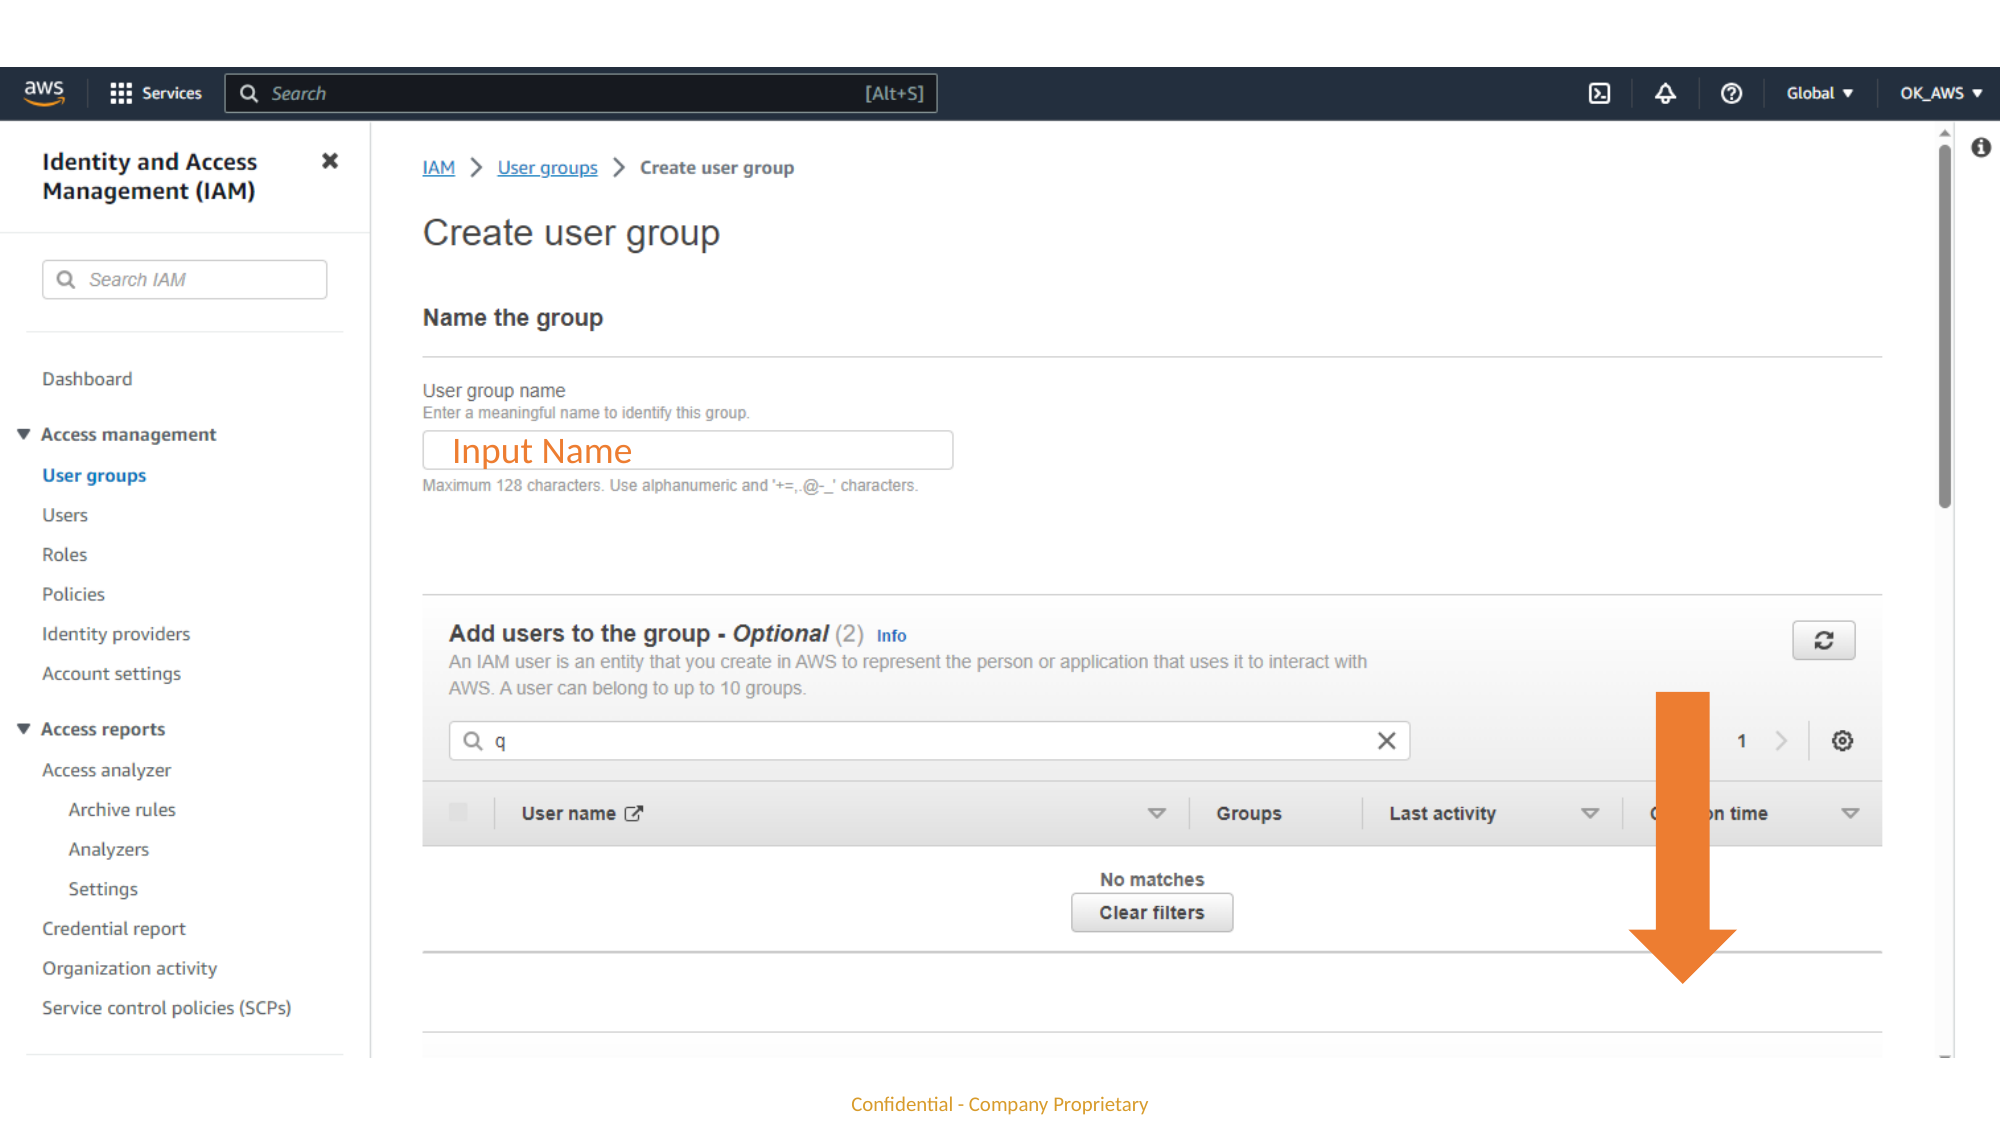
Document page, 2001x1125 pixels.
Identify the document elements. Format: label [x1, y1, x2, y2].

picture [0, 67, 2000, 1058]
